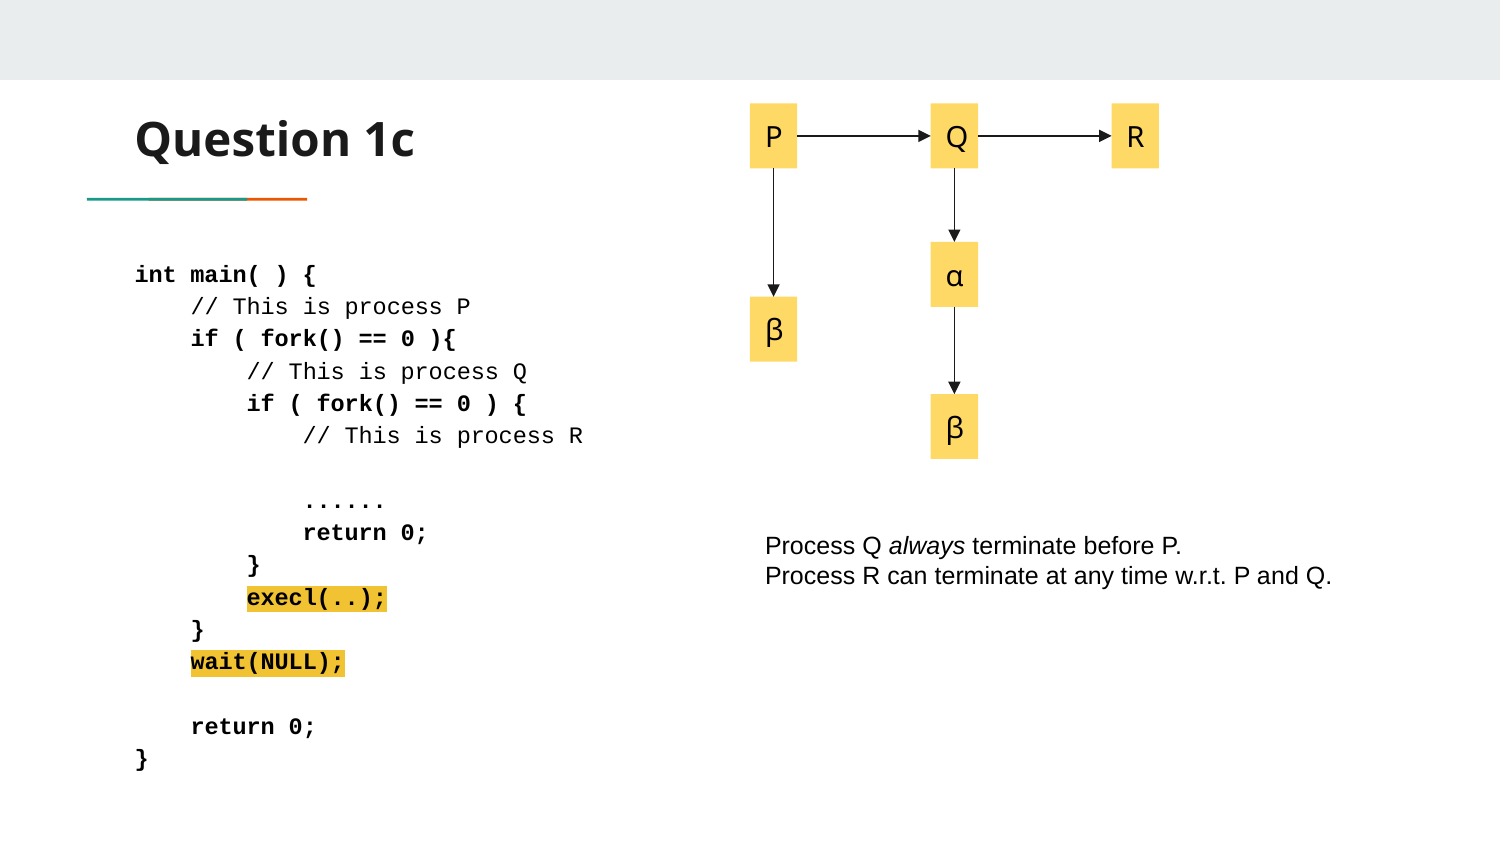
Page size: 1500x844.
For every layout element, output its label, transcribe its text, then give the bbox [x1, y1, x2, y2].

text_box Process Q always terminate before P. Process R can terminate at any time w.r.t. P and Q. [749, 514, 1458, 605]
list int main( ) { // This is process P if ( fork() == 0 ){ // This is process Q if ( fork() == 0 ) { // This is process R ...... return 0; } execl(..); } wait(NULL); return 0; } [119, 239, 649, 791]
title Question 1c [119, 93, 1381, 182]
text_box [749, 103, 1160, 460]
